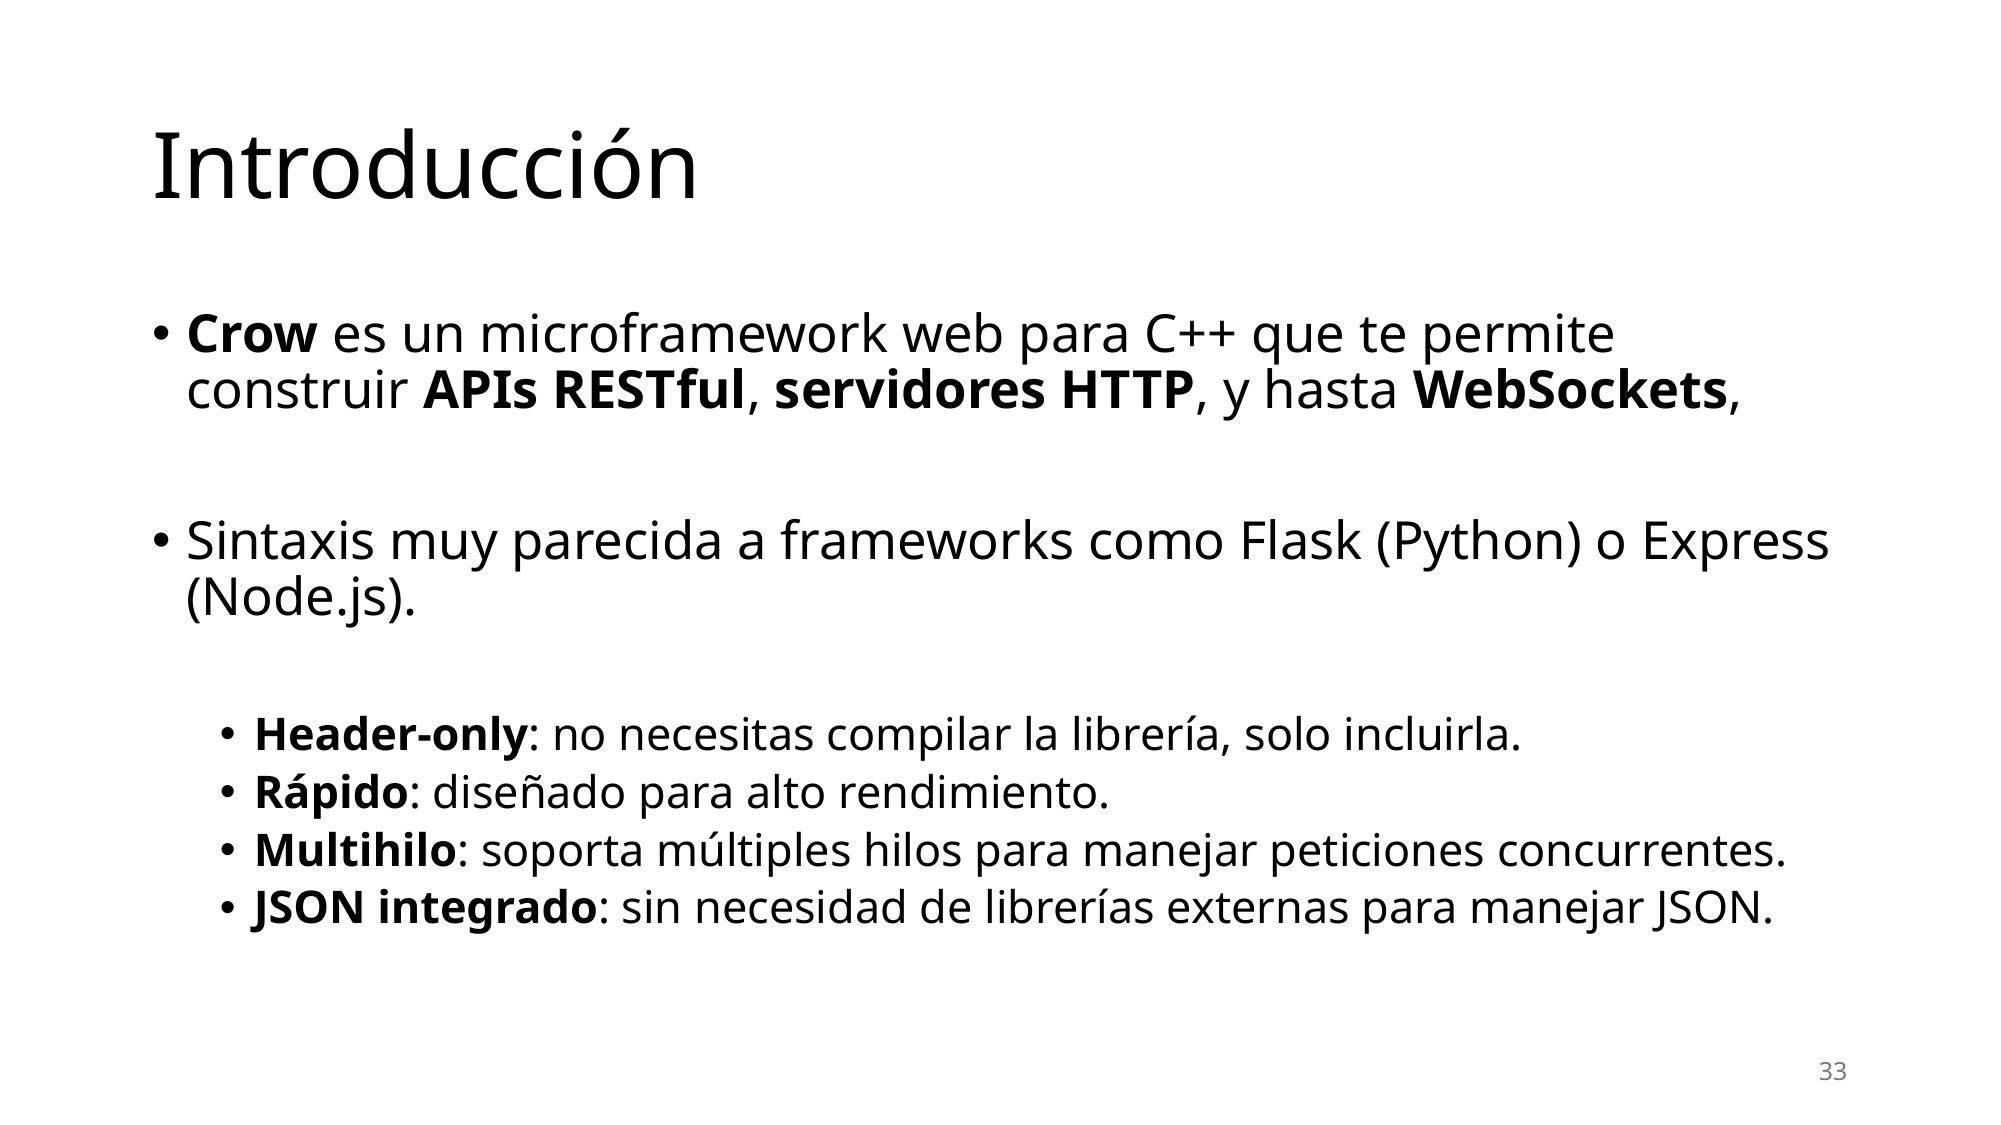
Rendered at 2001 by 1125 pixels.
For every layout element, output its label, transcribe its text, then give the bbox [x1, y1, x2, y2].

slide_number 33 [1412, 1042, 1863, 1103]
title Introducción [137, 59, 1863, 278]
list Crow es un microframework web para C++ que te permite construir APIs RESTful, servidores HTTP, y hasta WebSockets, Sintaxis muy parecida a frameworks como Flask (Python) o Express (Node.js). Header-only: no necesitas compilar la librería, solo incluirla. Rápido: diseñado para alto rendimiento. Multihilo: soporta múltiples hilos para manejar peticiones concurrentes. JSON integrado: sin necesidad de librerías externas para manejar JSON. [137, 299, 1863, 1014]
